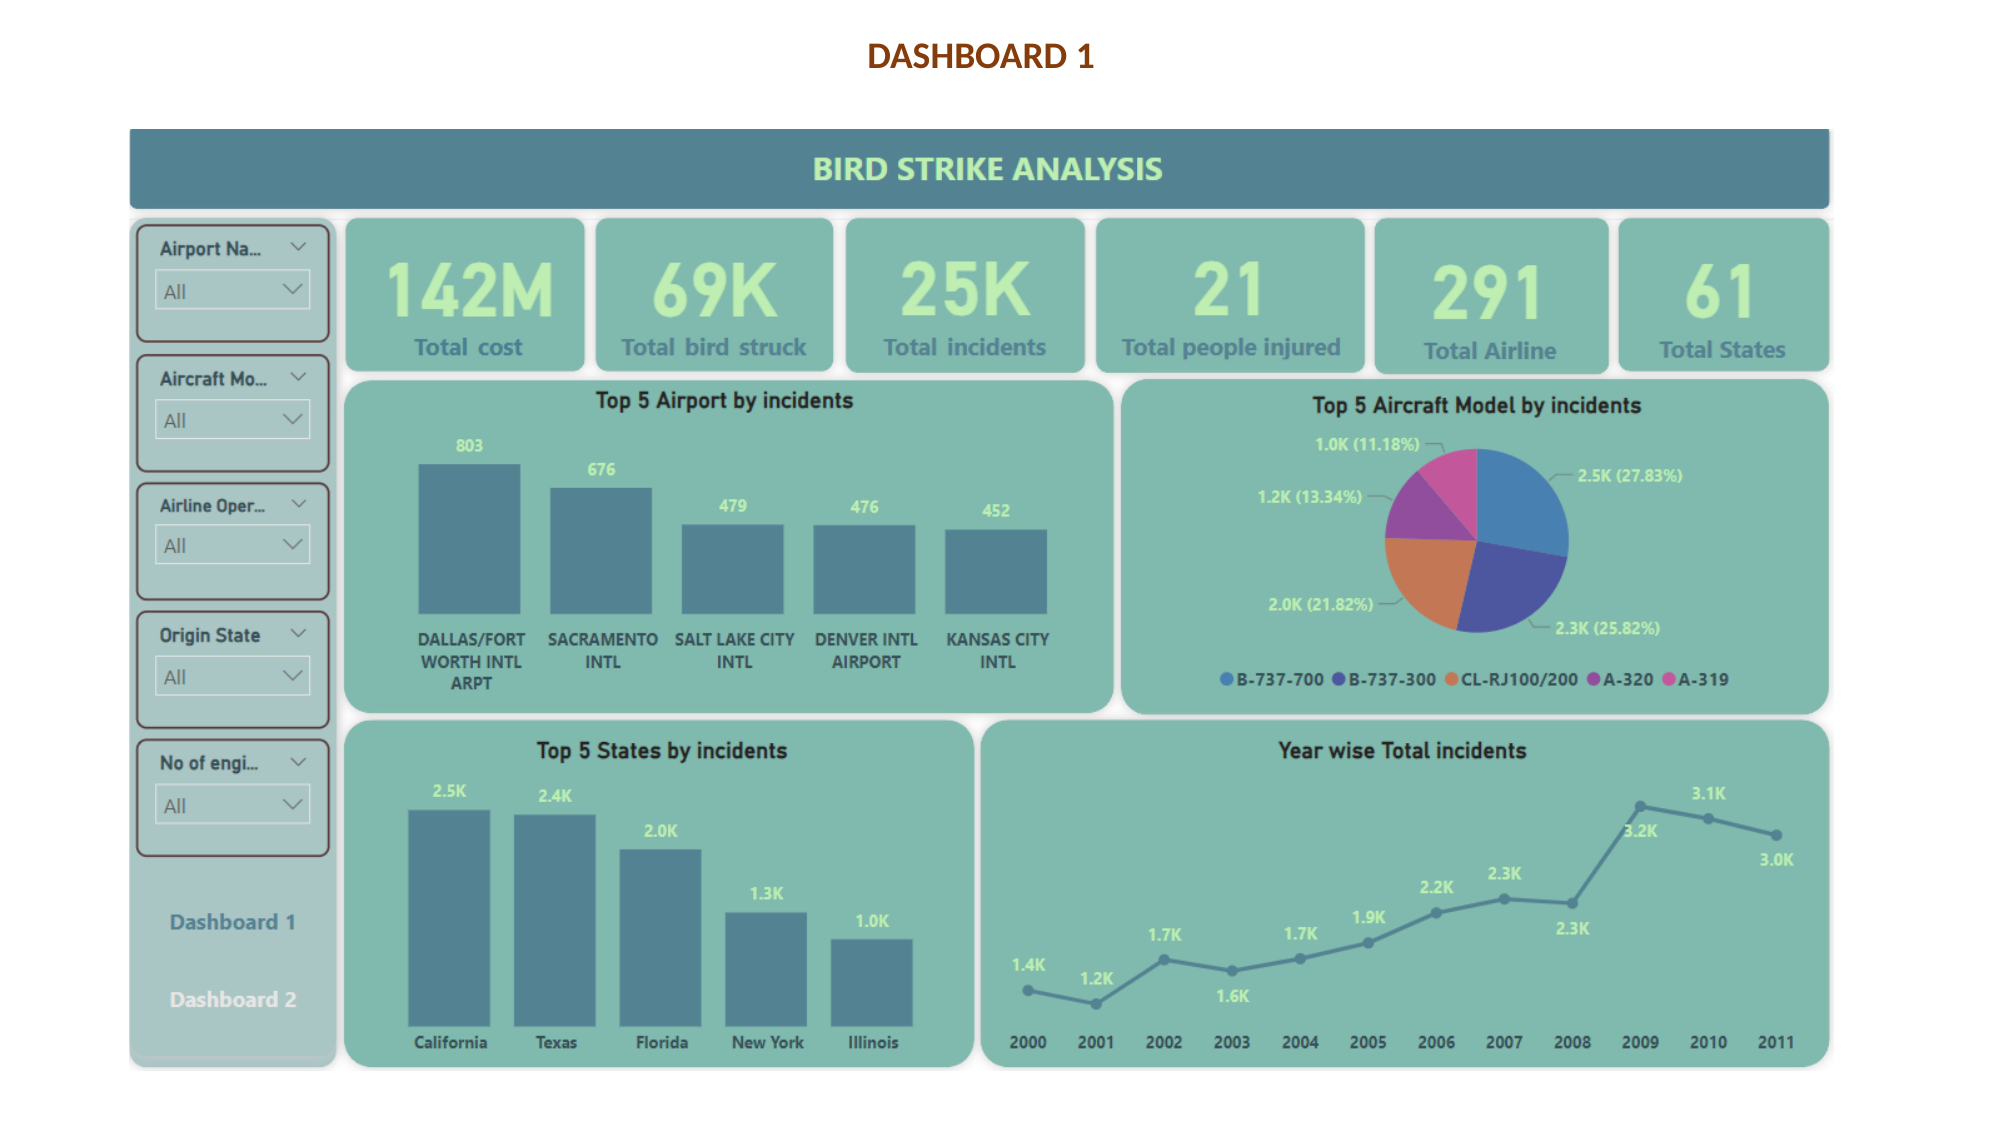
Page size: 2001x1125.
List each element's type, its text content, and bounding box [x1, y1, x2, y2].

picture [129, 129, 1834, 1071]
text_box DASHBOARD 1 [190, 23, 1773, 84]
